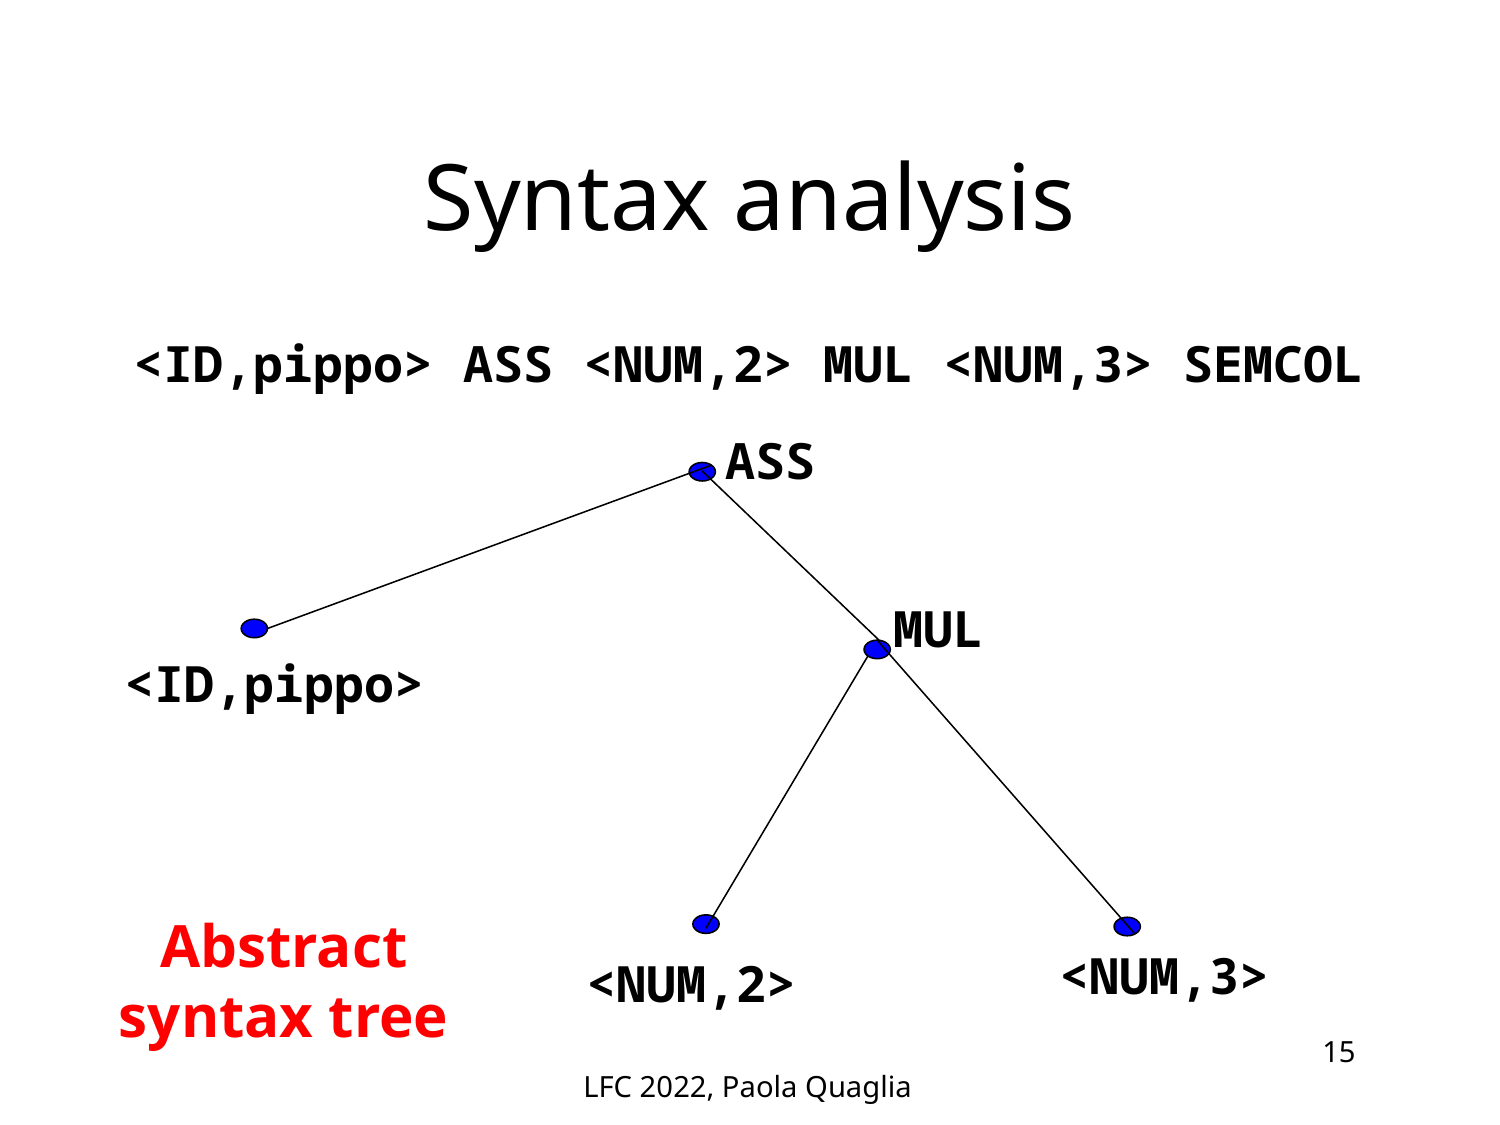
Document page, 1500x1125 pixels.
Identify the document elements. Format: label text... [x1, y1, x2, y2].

text_box [692, 915, 701, 933]
text_box Abstract syntax tree [77, 901, 491, 1057]
slide_number 15 [1058, 1025, 1372, 1102]
text_box MUL [737, 649, 871, 655]
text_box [701, 470, 881, 642]
list <ID,pippo> ASS <NUM,2> MUL <NUM,3> SEMCOL [43, 324, 1388, 423]
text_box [267, 464, 712, 629]
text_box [705, 655, 869, 929]
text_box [876, 639, 1135, 934]
text_box MUL [886, 589, 1065, 638]
text_box <NUM,3> [963, 937, 1291, 1012]
title Syntax analysis [112, 99, 1388, 288]
footer LFC 2022, Paola Quaglia [510, 1025, 986, 1102]
text_box [241, 619, 265, 638]
text_box <ID,pippo> [0, 645, 474, 721]
text_box ASS [569, 423, 897, 497]
text_box <NUM,2> [491, 944, 818, 1020]
